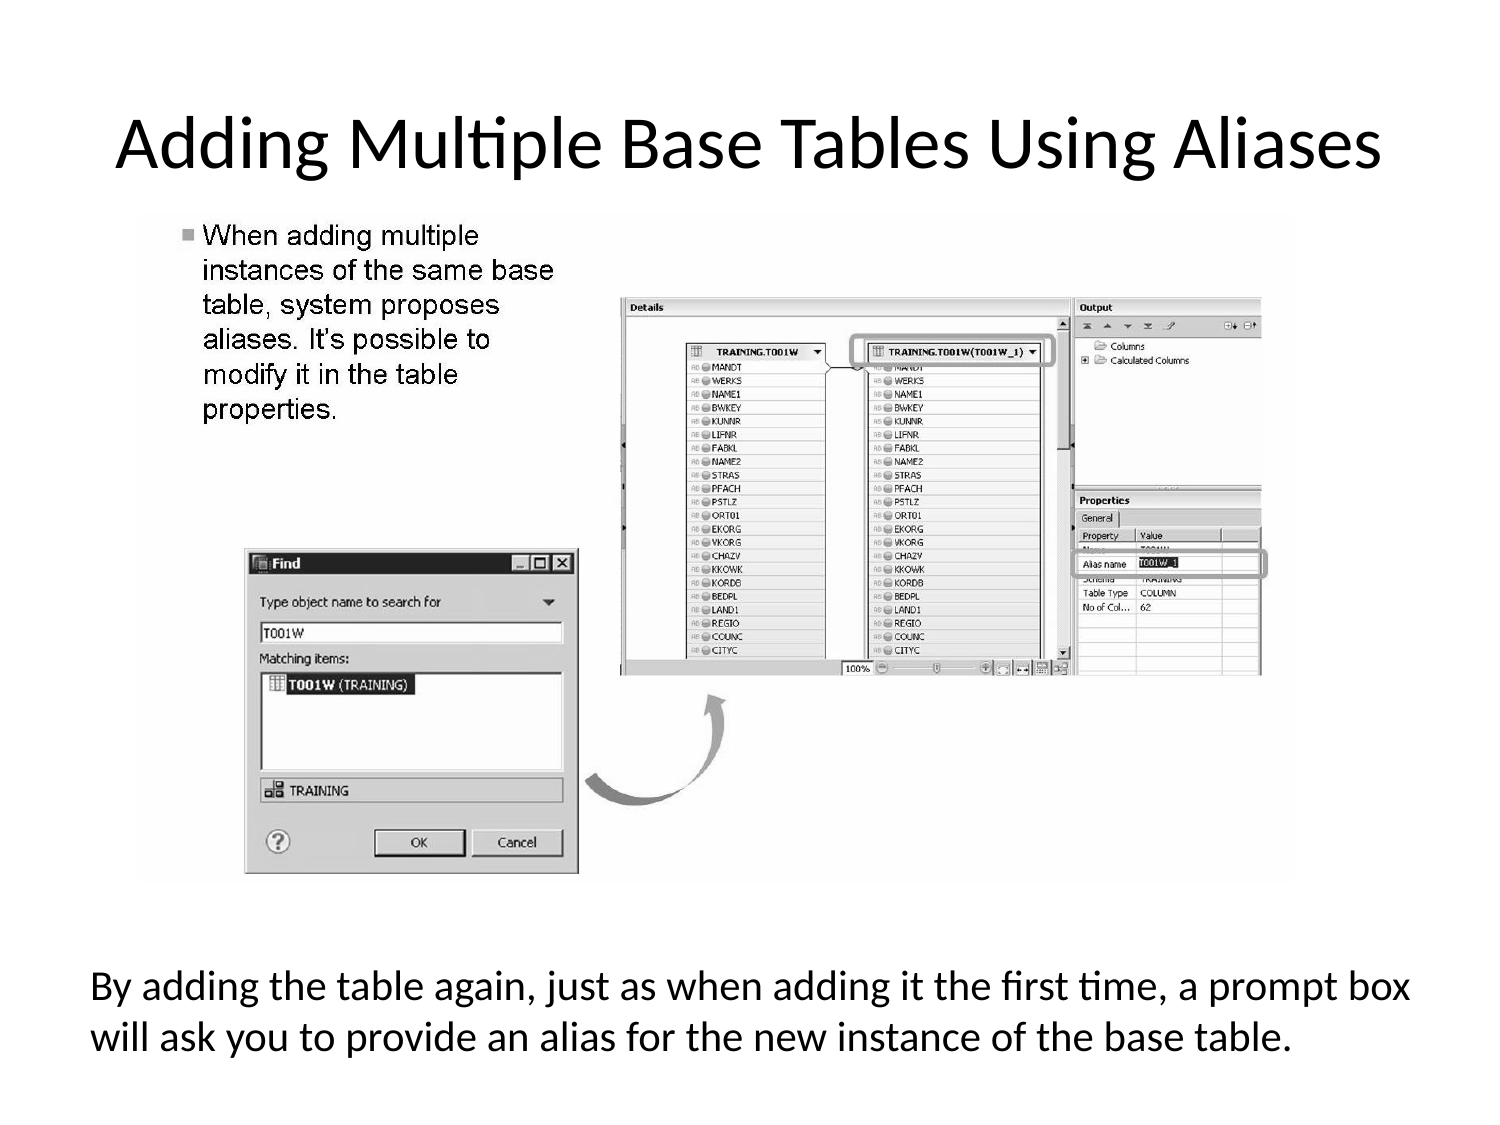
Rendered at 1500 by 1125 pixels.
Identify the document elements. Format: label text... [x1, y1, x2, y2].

picture [138, 212, 1294, 884]
title Adding Multiple Base Tables Using Aliases [75, 45, 1425, 233]
list By adding the table again, just as when adding it the first time, a prompt box will ask you to provide an alias for the new instance of the base table. [75, 950, 1450, 1100]
